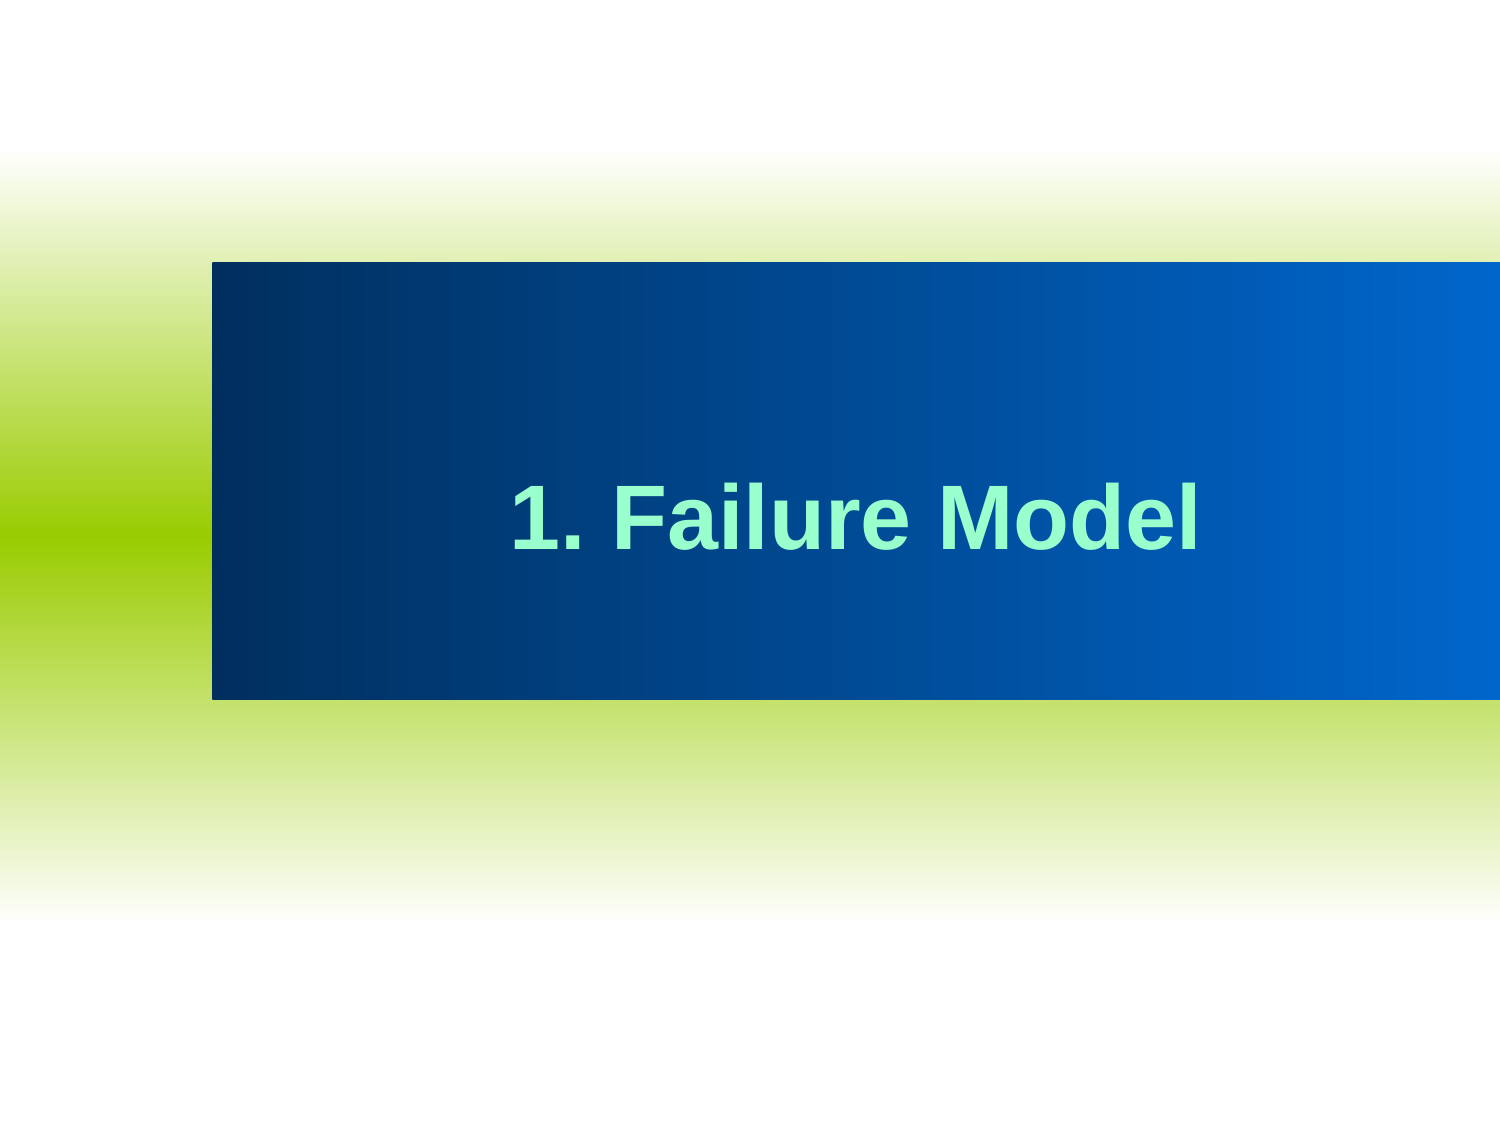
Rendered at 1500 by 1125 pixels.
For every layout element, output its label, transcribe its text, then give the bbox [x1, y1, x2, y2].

text_box [212, 613, 1500, 700]
text_box 1. Failure Model [212, 412, 1500, 613]
text_box [212, 262, 1500, 412]
text_box [0, 149, 1500, 925]
